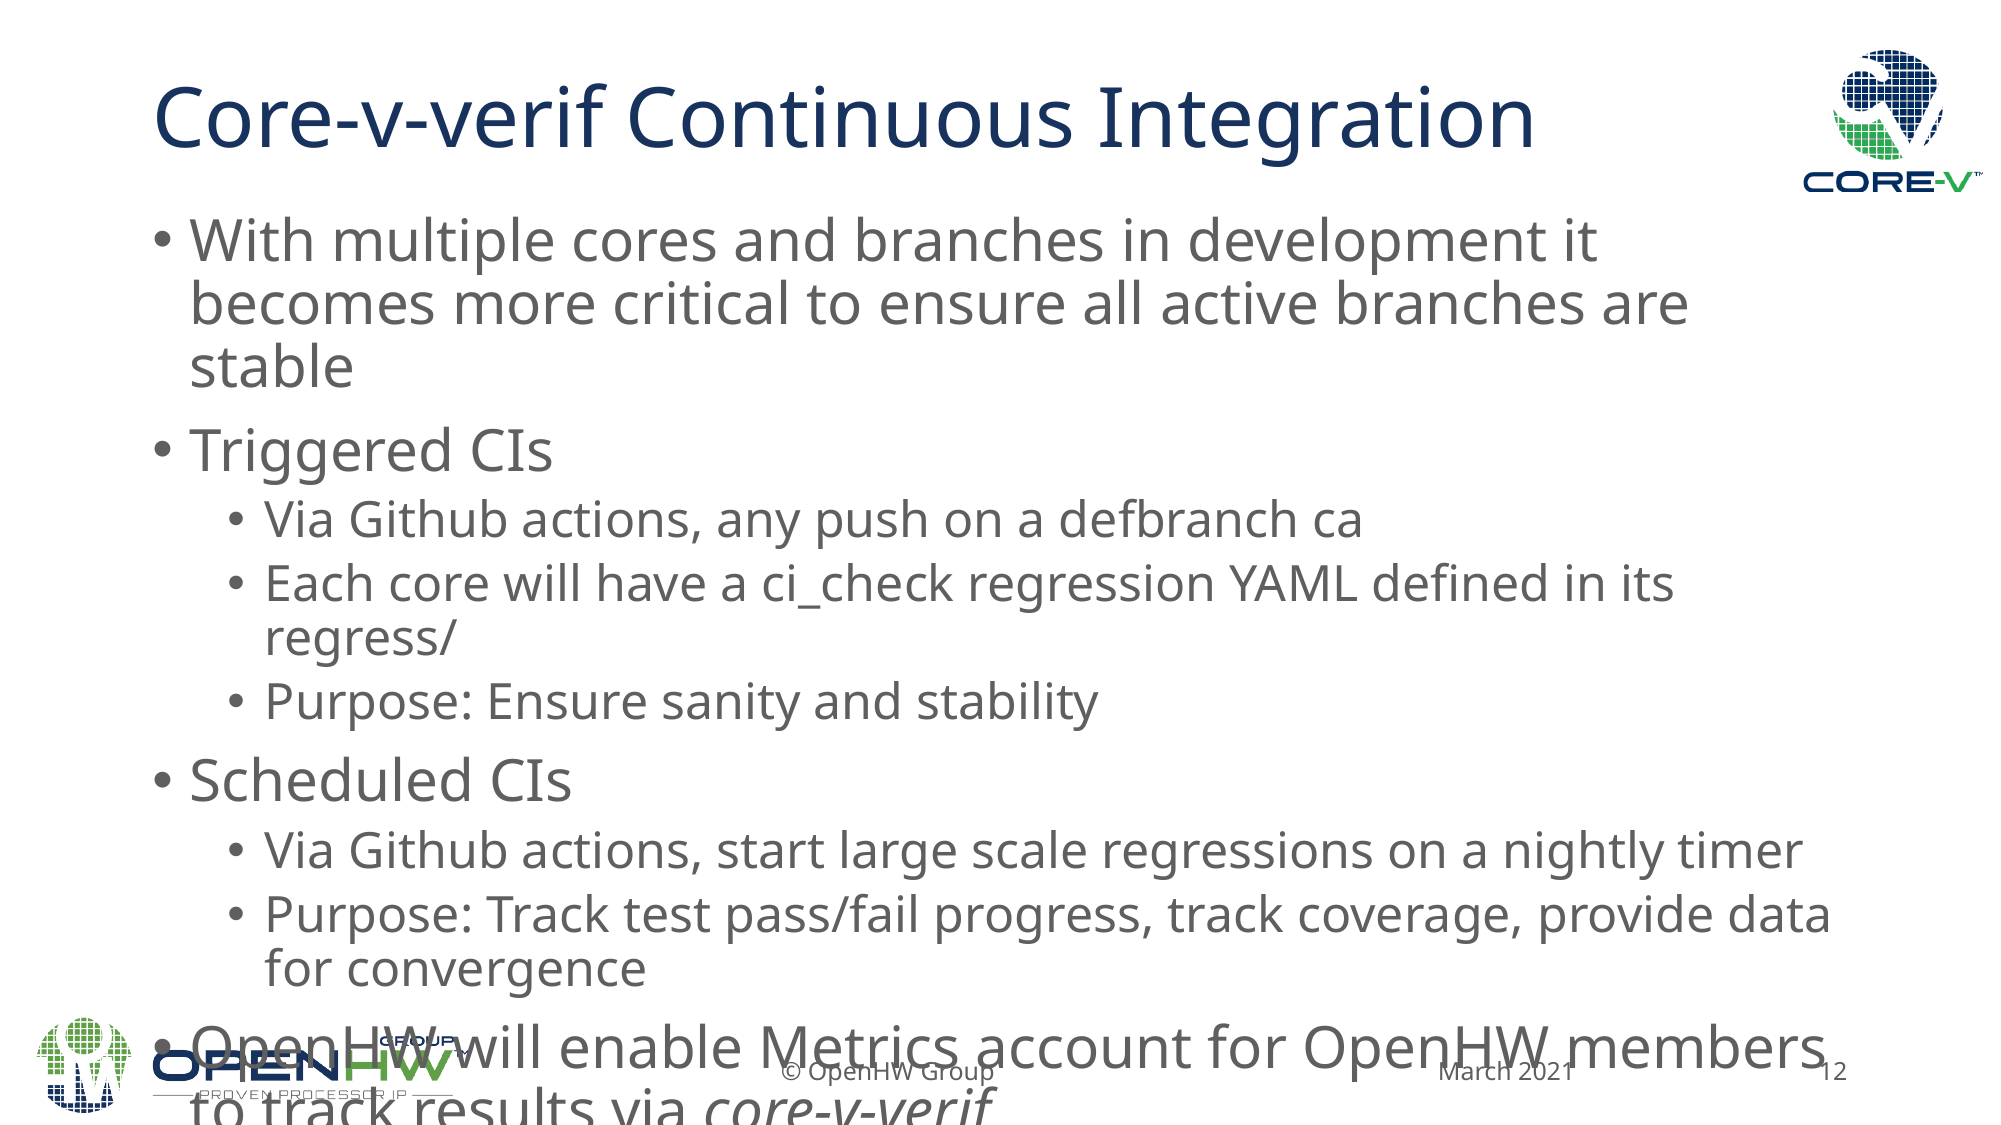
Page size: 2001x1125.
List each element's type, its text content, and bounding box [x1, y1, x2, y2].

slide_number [1335, 1040, 1678, 1101]
picture [32, 1013, 473, 1117]
list With multiple cores and branches in development it becomes more critical to ensure all active branches are stable Triggered CIs Via Github actions, any push on a defbranch ca Each core will have a ci_check regression YAML defined in its regress/ Purpose: Ensure sanity and stability Scheduled CIs Via Github actions, start large scale regressions on a nightly timer Purpose: Track test pass/fail progress, track coverage, provide data for convergence OpenHW will enable Metrics account for OpenHW members to track results via core-v-verif [137, 203, 1863, 1014]
title Core-v-verif Continuous Integration [137, 59, 1804, 181]
slide_number 12 [1782, 1042, 1863, 1103]
footer © OpenHW Group [550, 1042, 1226, 1103]
